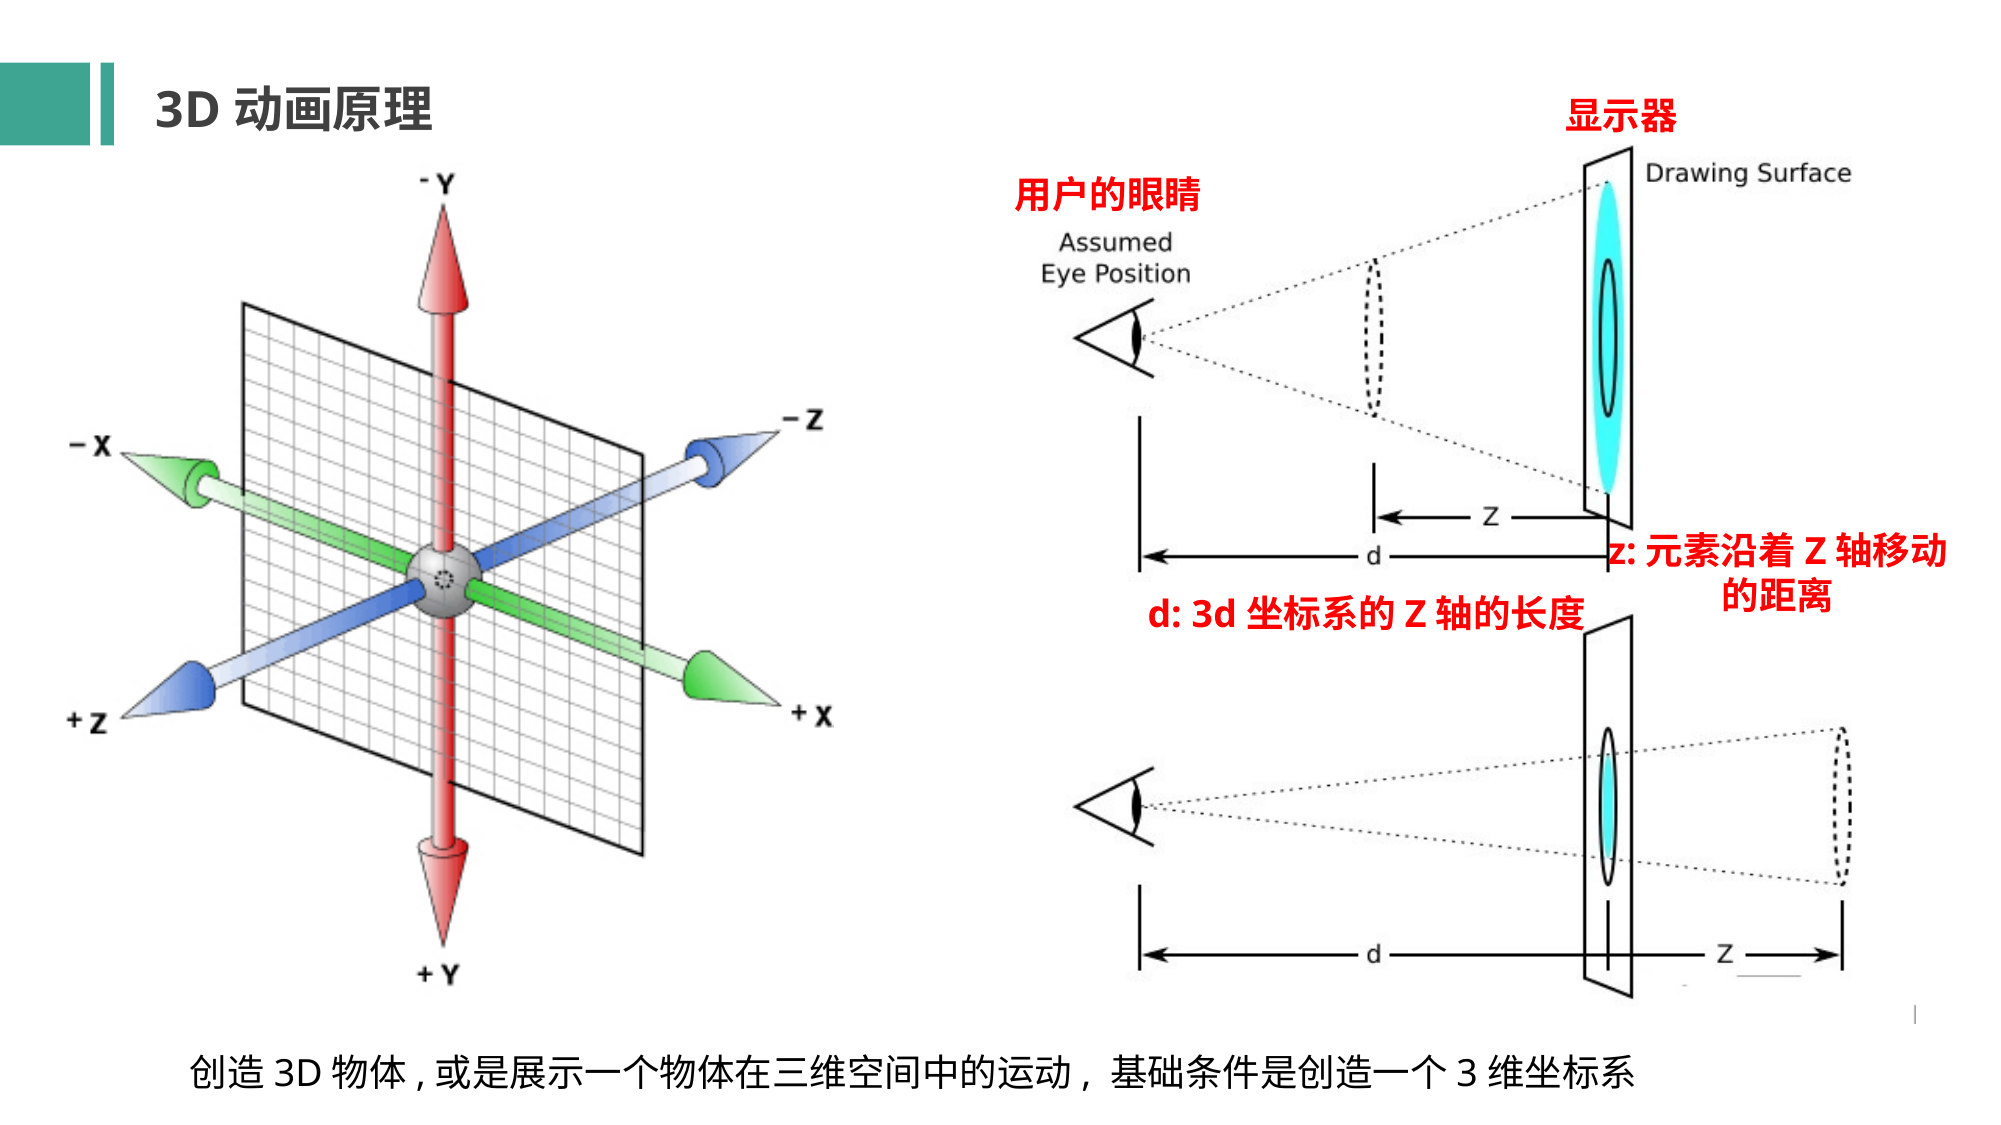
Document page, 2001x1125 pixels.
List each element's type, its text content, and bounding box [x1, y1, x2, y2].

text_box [0, 62, 114, 146]
picture [990, 107, 1916, 1024]
text_box z:元素沿着Z轴移动的距离 [1916, 520, 1967, 625]
text_box 显示器 [1494, 84, 1749, 107]
text_box 3D动画原理 [140, 69, 940, 145]
text_box 创造3D物体,或是展示一个物体在三维空间中的运动, 基础条件是创造一个3维坐标系 [22, 1041, 1805, 1102]
picture [66, 163, 834, 1001]
